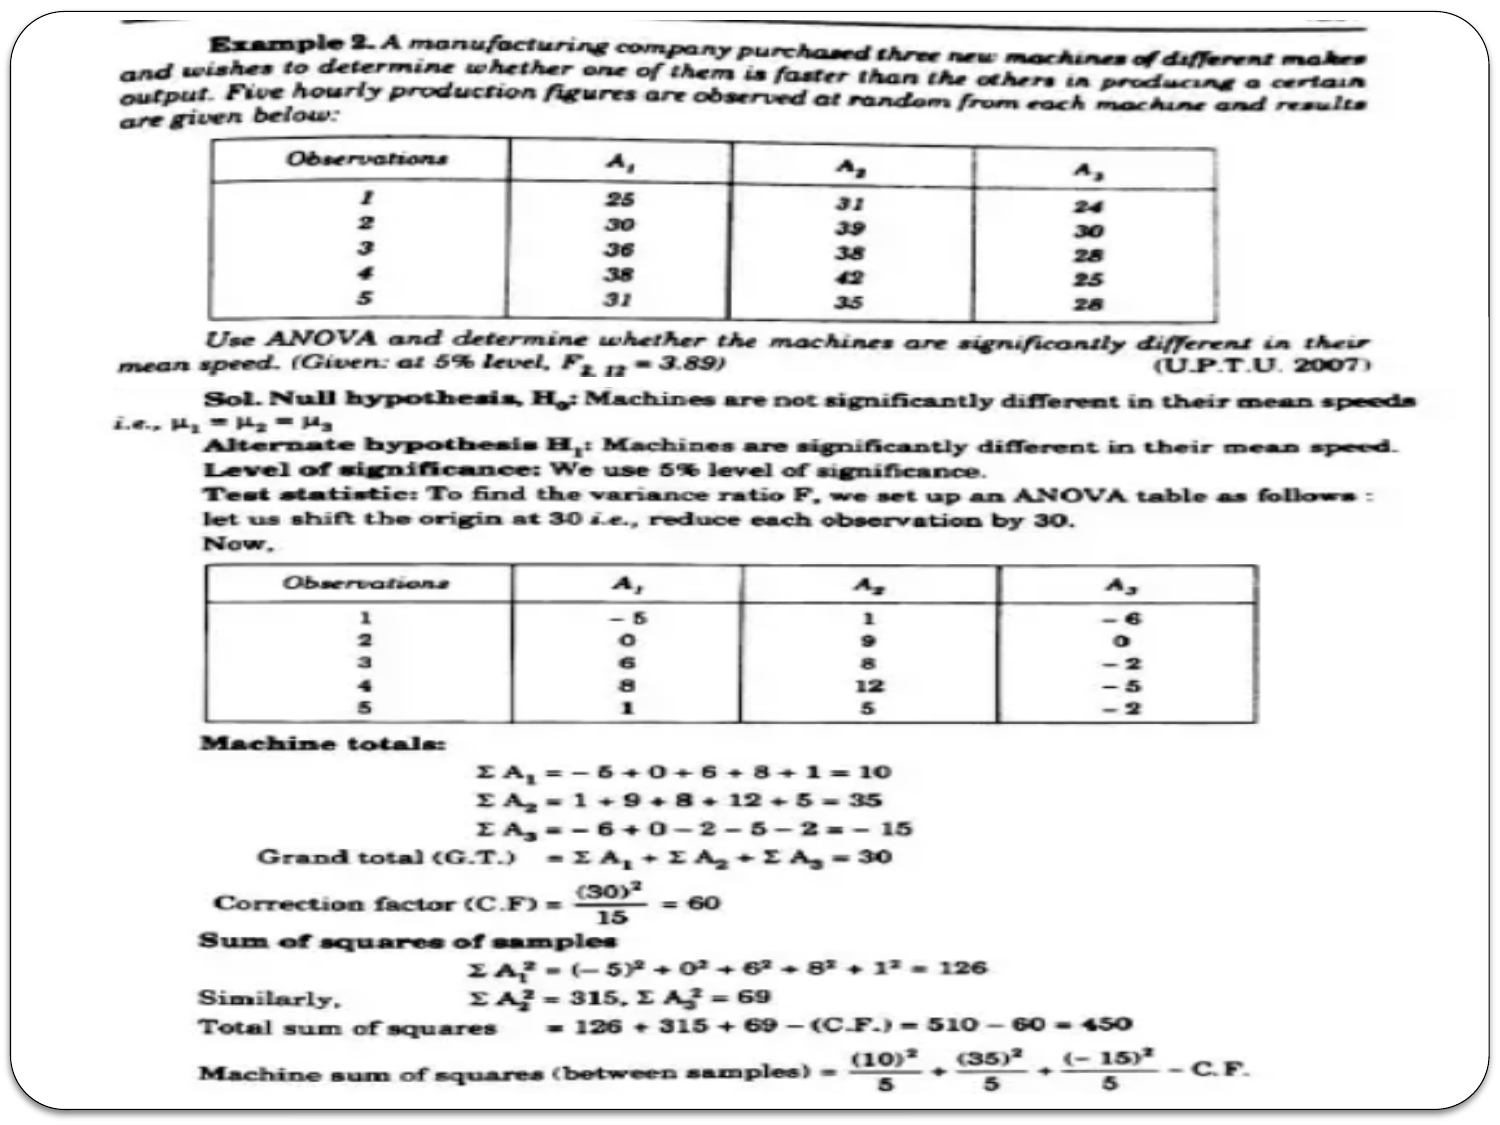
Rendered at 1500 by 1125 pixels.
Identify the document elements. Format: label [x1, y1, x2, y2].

picture [71, 387, 1463, 1094]
picture [71, 20, 1463, 377]
